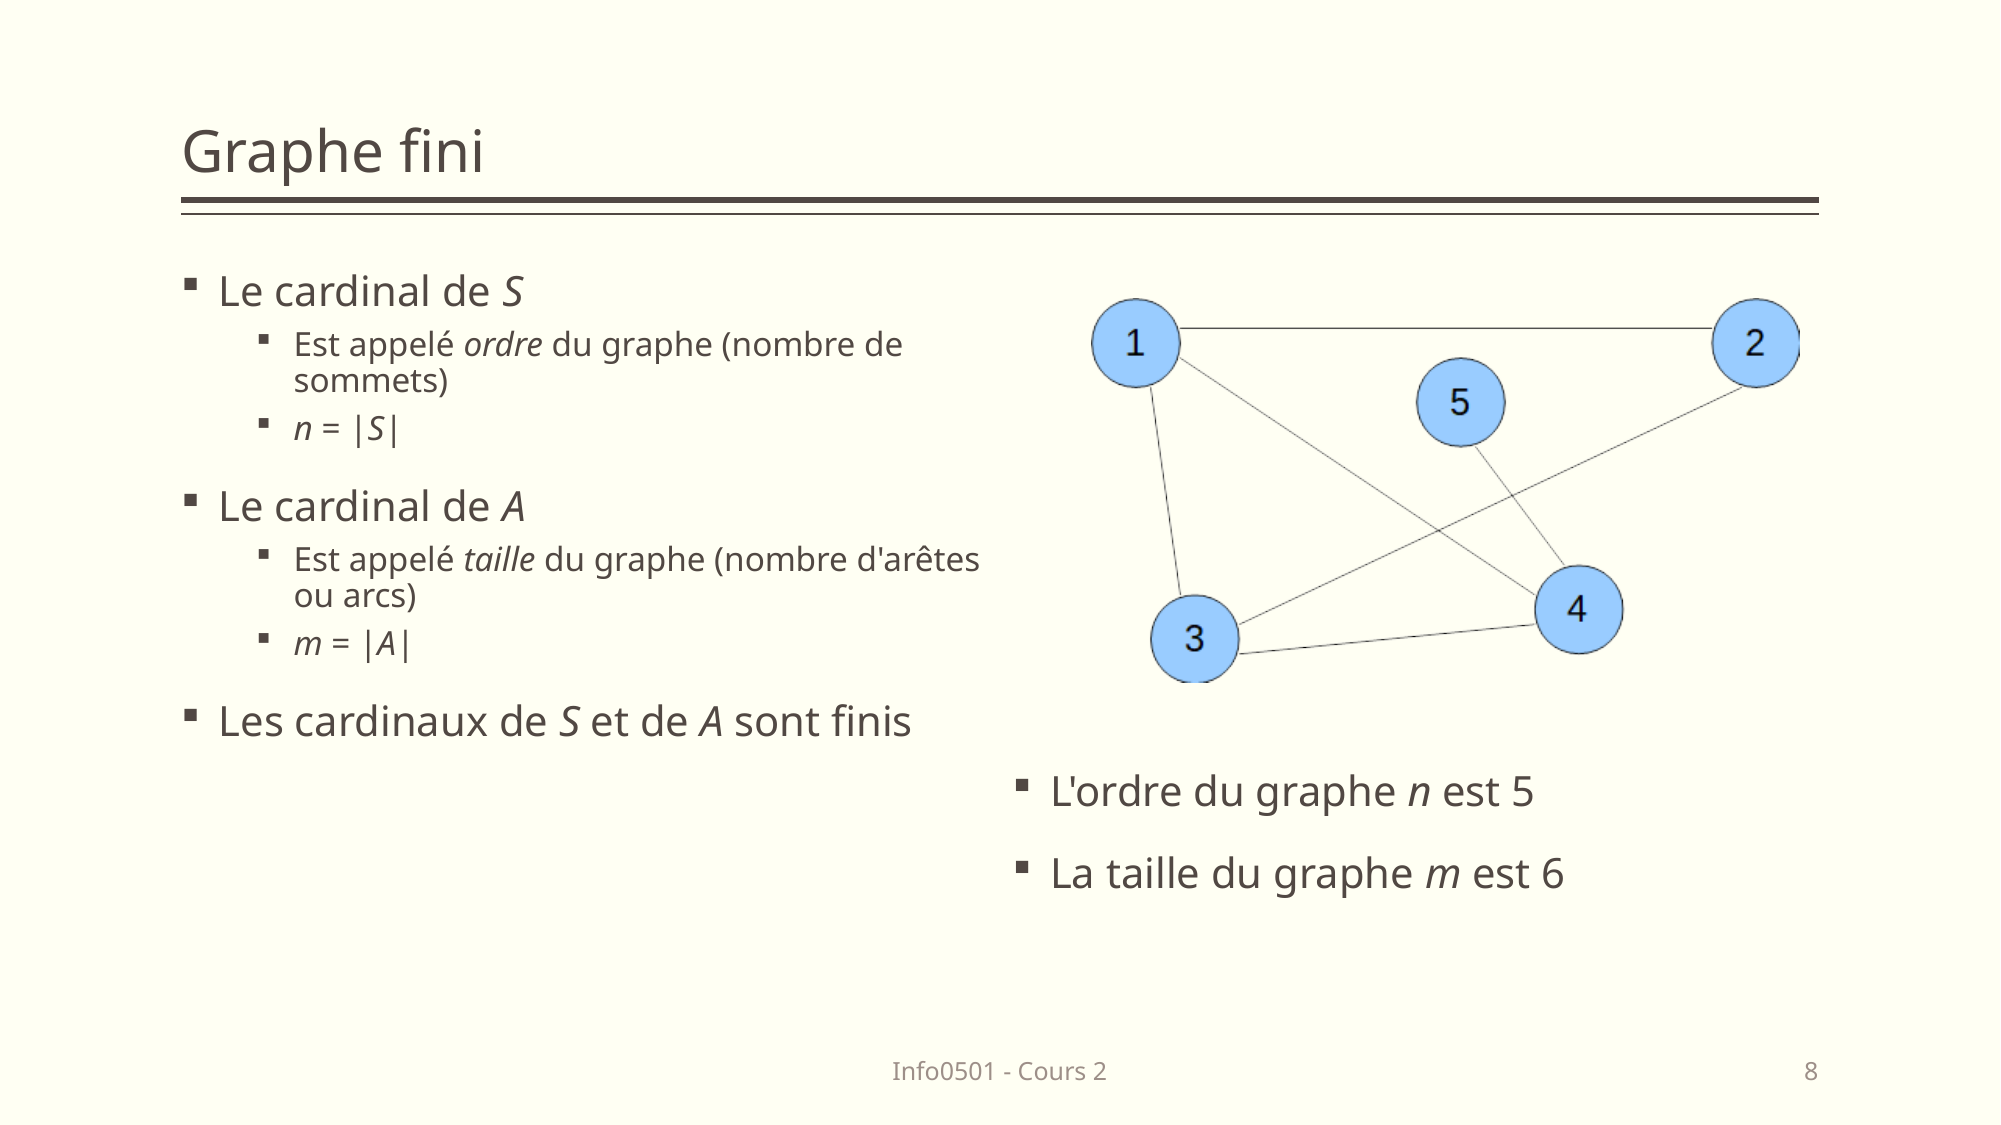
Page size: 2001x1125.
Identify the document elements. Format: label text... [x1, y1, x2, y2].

title Graphe fini [181, 12, 1819, 193]
list L'ordre du graphe n est 5 La taille du graphe m est 6 [1012, 262, 1819, 1013]
footer Info0501 - Cours 2 [481, 1042, 1518, 1103]
list Le cardinal de S Est appelé ordre du graphe (nombre de sommets) n = |S| Le cardinal de A Est appelé taille du graphe (nombre d'arêtes ou arcs) m = |A| Les cardinaux de S et de A sont finis [181, 262, 988, 1013]
picture [1091, 298, 1800, 683]
slide_number 8 [1518, 1042, 1819, 1103]
